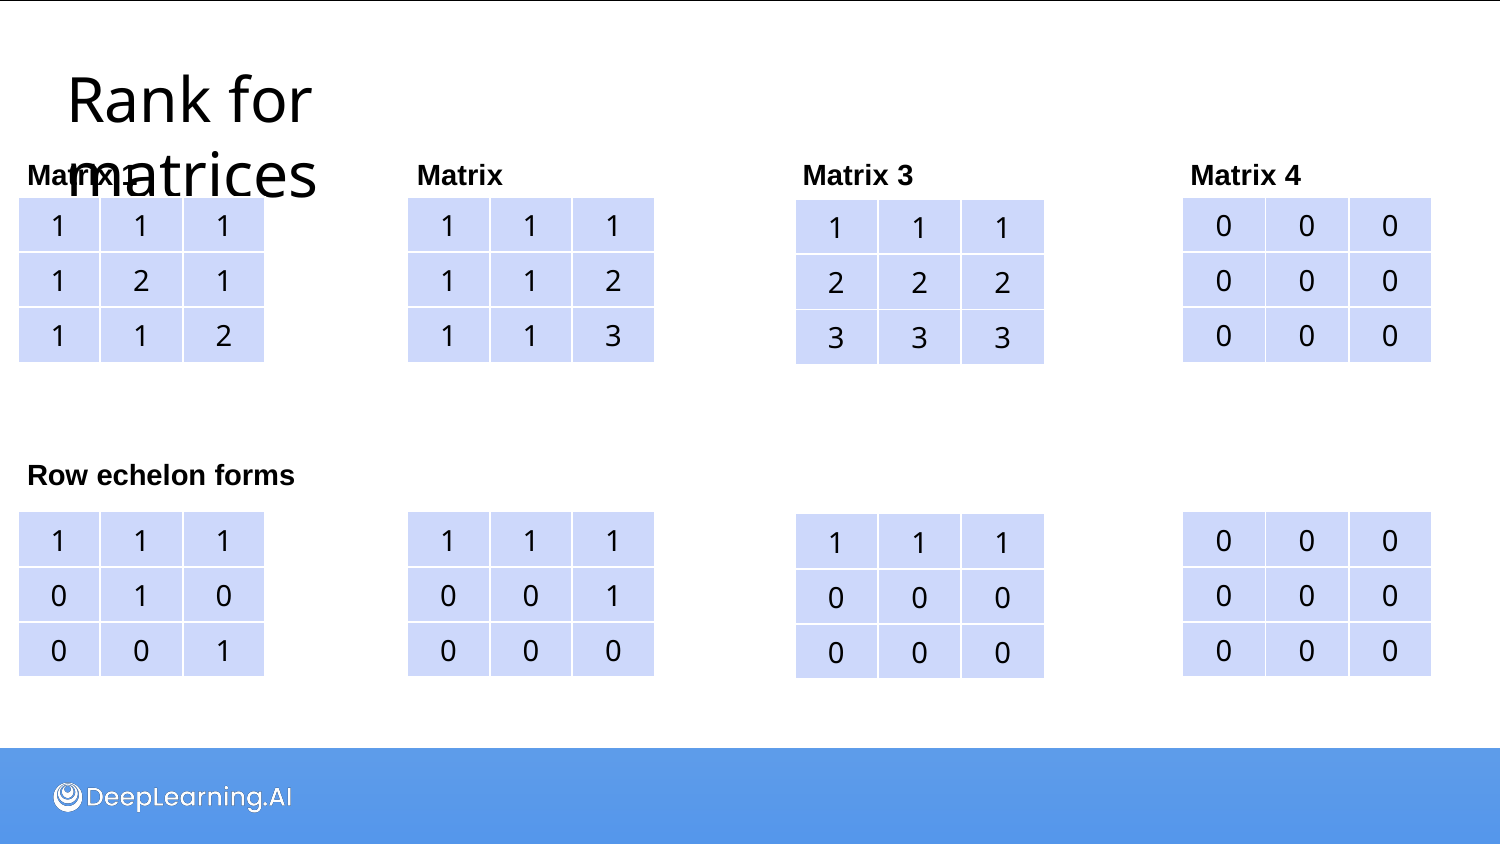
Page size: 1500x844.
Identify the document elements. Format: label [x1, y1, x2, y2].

table_cell [573, 568, 654, 621]
table_cell [573, 253, 654, 306]
table_cell [1266, 568, 1348, 621]
table_cell [573, 308, 654, 362]
table_header [19, 512, 99, 566]
table_cell [796, 625, 877, 678]
table_cell [491, 623, 571, 676]
table_cell [796, 255, 877, 309]
table_cell [101, 623, 182, 676]
table_header [573, 198, 654, 251]
table_cell [962, 625, 1044, 678]
table_header [796, 200, 877, 253]
table_header [1183, 512, 1265, 566]
table_cell [101, 308, 182, 362]
table_header [1183, 198, 1265, 251]
table_cell [879, 310, 960, 364]
table_cell [962, 570, 1044, 623]
text_box [25, 454, 299, 492]
table_cell [1266, 623, 1348, 676]
table_cell [879, 255, 960, 309]
table_cell [408, 623, 489, 676]
table_header [19, 198, 99, 251]
text_box [1188, 154, 1303, 192]
table_header [573, 512, 654, 566]
table_header [1266, 198, 1348, 251]
table_cell [19, 623, 99, 676]
table_header [101, 198, 182, 251]
table_header [962, 200, 1044, 253]
table_cell [1350, 308, 1431, 362]
table_header [796, 514, 877, 568]
table_header [491, 512, 571, 566]
table_header [184, 512, 264, 566]
table_cell [1183, 568, 1265, 621]
table_cell [573, 623, 654, 676]
table_cell [1183, 253, 1265, 306]
table_cell [1350, 568, 1431, 621]
table_cell [796, 310, 877, 364]
table_cell [408, 253, 489, 306]
table_cell [184, 623, 264, 676]
table_cell [101, 253, 182, 306]
table_header [962, 514, 1044, 568]
table_cell [491, 308, 571, 362]
title [64, 58, 558, 196]
table_cell [491, 253, 571, 306]
table_cell [491, 568, 571, 621]
table_cell [184, 568, 264, 621]
table_header [184, 198, 264, 251]
table_cell [962, 255, 1044, 309]
table_header [101, 512, 182, 566]
table_cell [1350, 623, 1431, 676]
table_cell [1350, 253, 1431, 306]
table_header [879, 514, 960, 568]
table_cell [879, 625, 960, 678]
table_header [408, 198, 489, 251]
table_cell [184, 308, 264, 362]
table_header [408, 512, 489, 566]
table_cell [19, 308, 99, 362]
table_cell [796, 570, 877, 623]
table_cell [408, 568, 489, 621]
table_header [491, 198, 571, 251]
table_cell [101, 568, 182, 621]
picture [0, 748, 1500, 844]
table_cell [879, 570, 960, 623]
text_box [800, 154, 916, 192]
table_cell [184, 253, 264, 306]
table_header [879, 200, 960, 253]
table_cell [408, 308, 489, 362]
table_cell [1183, 308, 1265, 362]
table_cell [962, 310, 1044, 364]
table_header [1350, 512, 1431, 566]
table_cell [1266, 308, 1348, 362]
table_header [1350, 198, 1431, 251]
table_header [1266, 512, 1348, 566]
text_box [25, 154, 528, 227]
table_cell [19, 568, 99, 621]
table_cell [19, 253, 99, 306]
table_cell [1183, 623, 1265, 676]
table_cell [1266, 253, 1348, 306]
